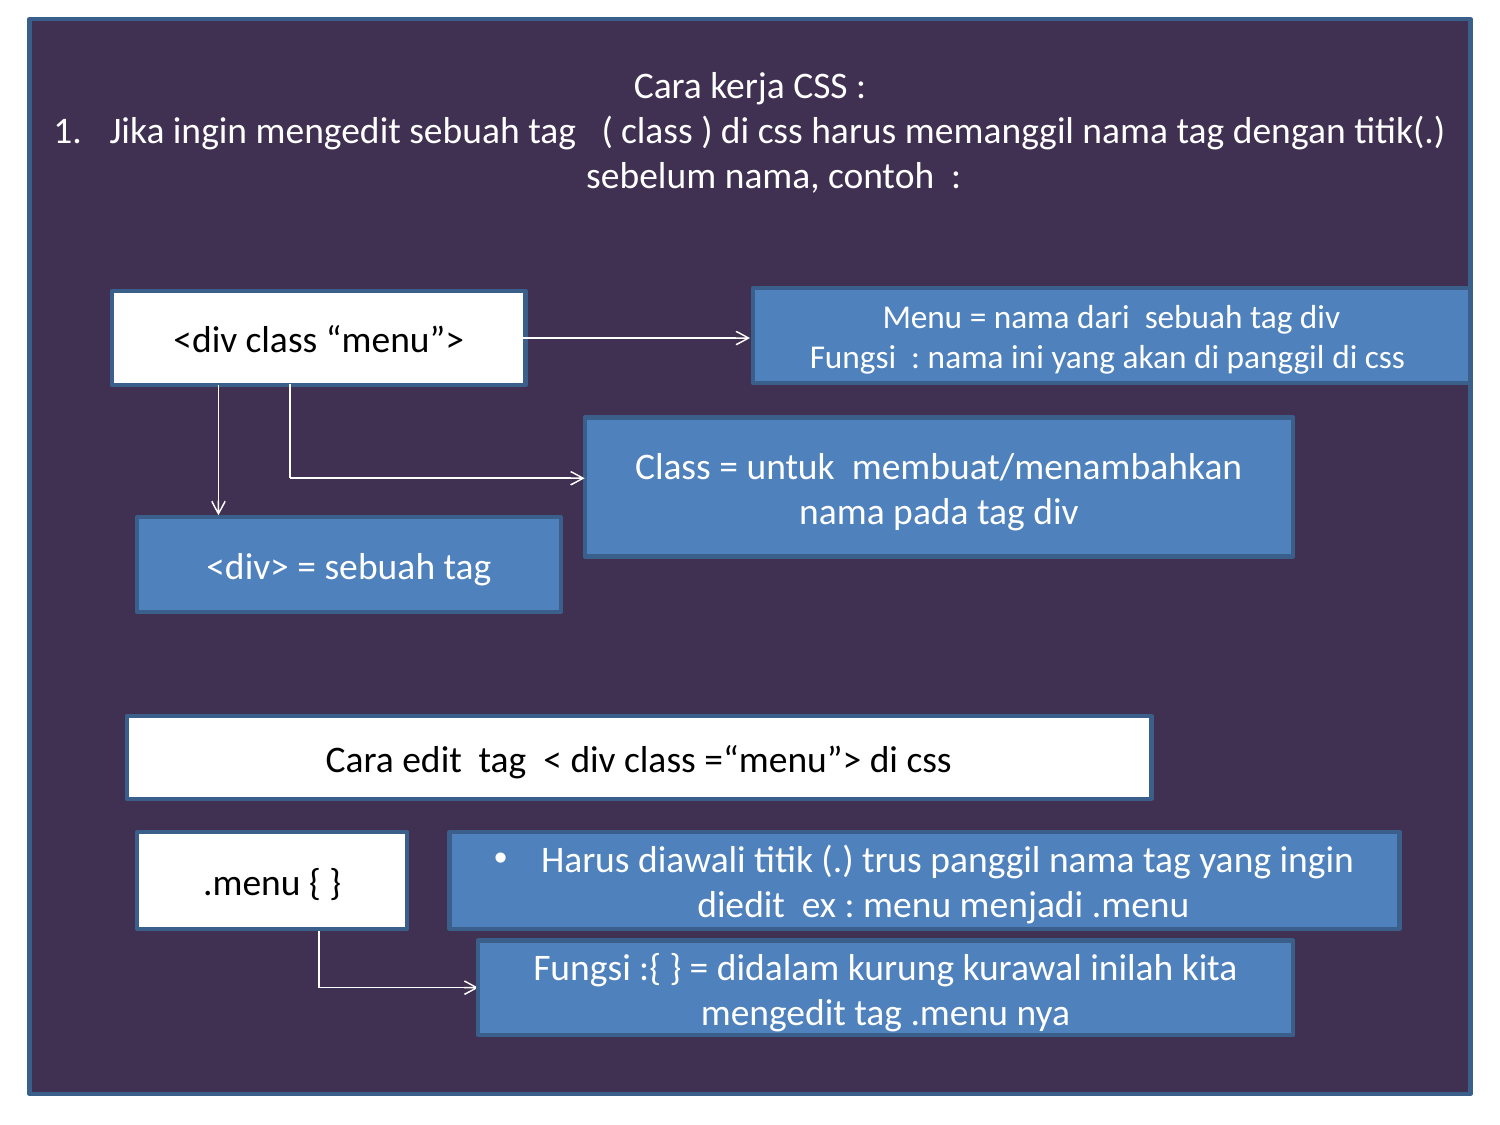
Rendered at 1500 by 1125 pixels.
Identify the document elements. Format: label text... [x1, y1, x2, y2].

text_box Cara edit tag < div class =“menu”> di css [125, 714, 1154, 801]
text_box Cara kerja CSS : Jika ingin mengedit sebuah tag ( class ) di css harus memanggil nama tag dengan titik(.) sebelum nama, contoh : [27, 17, 1473, 1096]
text_box <div class “menu”> [110, 289, 528, 387]
text_box Menu = nama dari sebuah tag div Fungsi : nama ini yang akan di panggil di css [751, 286, 1473, 385]
text_box <div> = sebuah tag [135, 515, 563, 614]
text_box Harus diawali titik (.) trus panggil nama tag yang ingin diedit ex : menu menjadi .menu [447, 830, 1402, 931]
text_box .menu { } [135, 830, 409, 931]
text_box Class = untuk membuat/menambahkan nama pada tag div [583, 415, 1295, 559]
text_box Fungsi :{ } = didalam kurung kurawal inilah kita mengedit tag .menu nya [476, 938, 1295, 1037]
